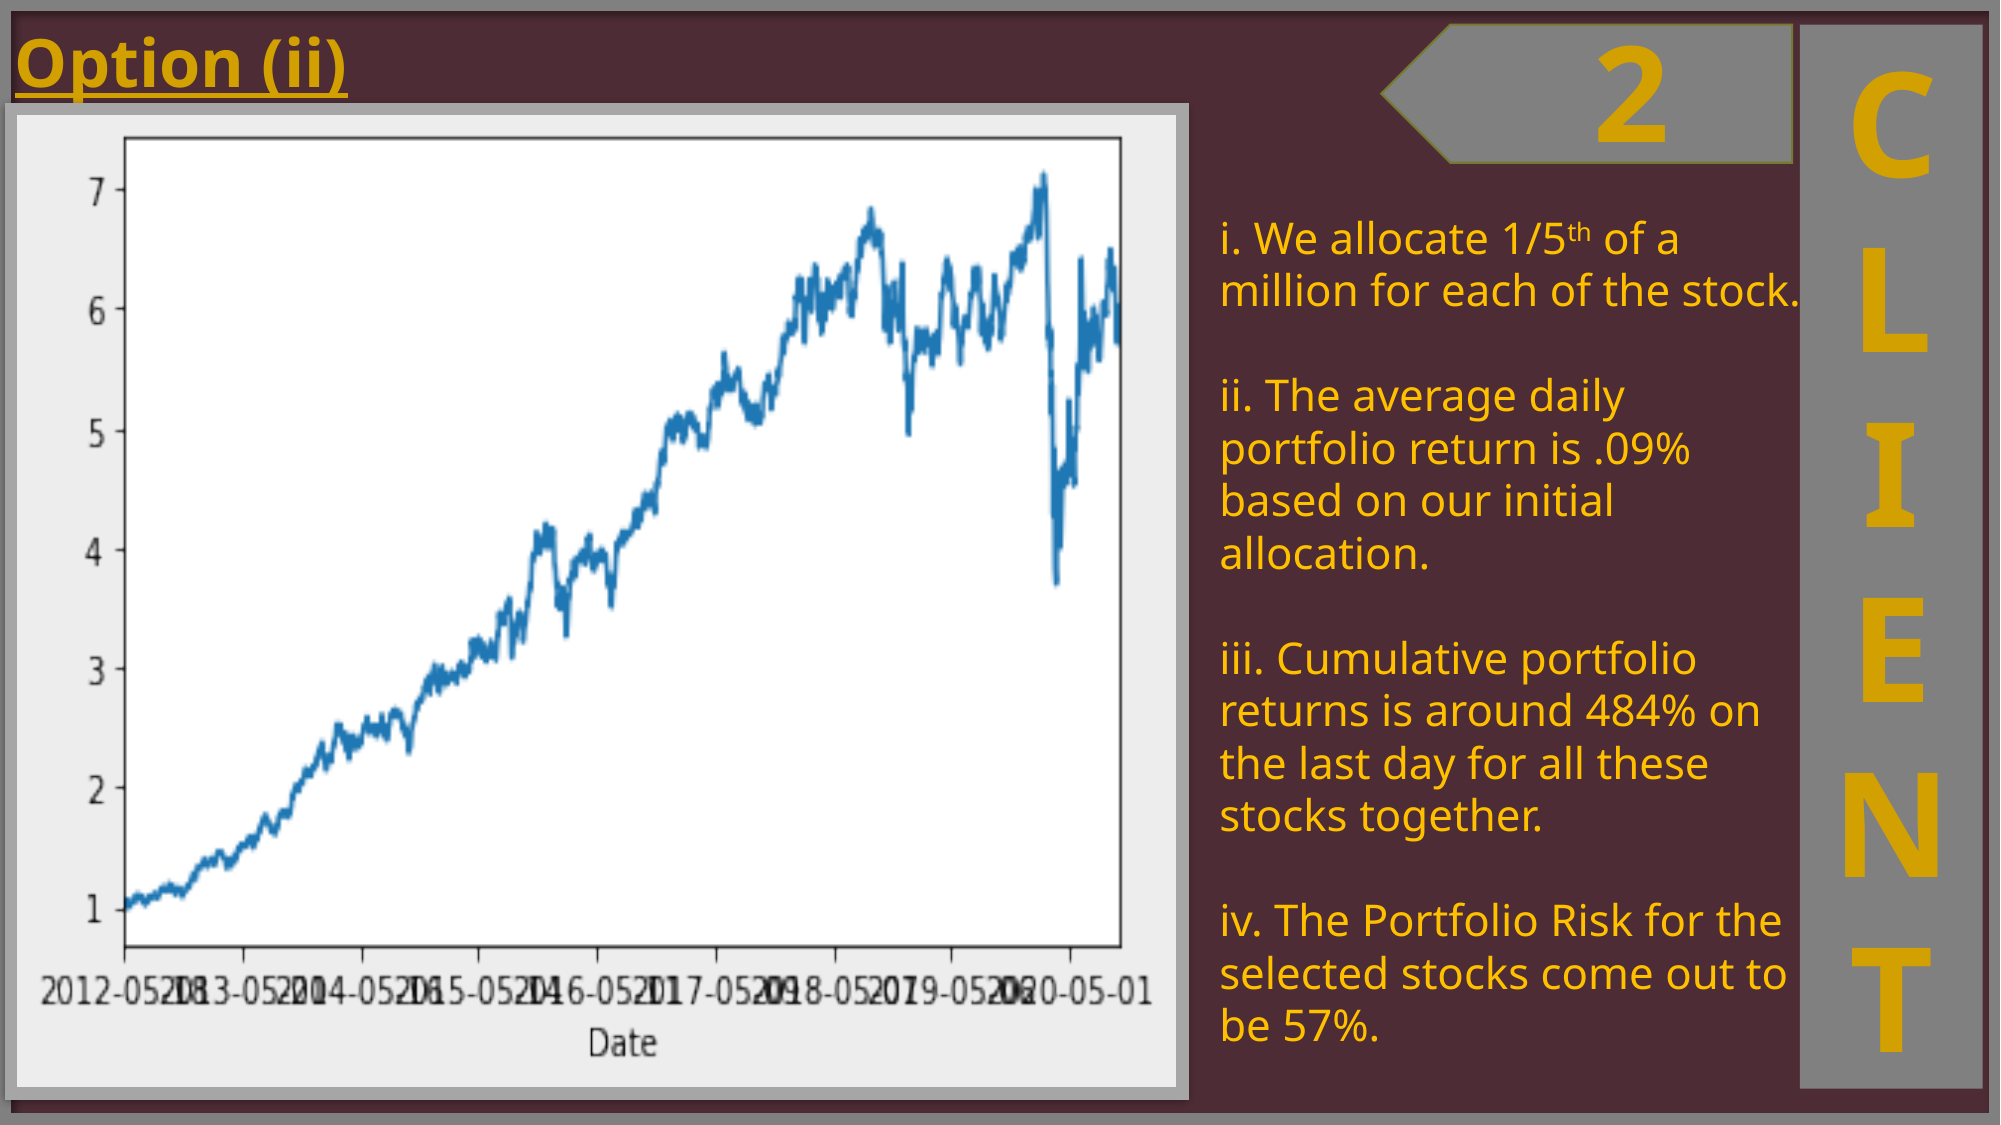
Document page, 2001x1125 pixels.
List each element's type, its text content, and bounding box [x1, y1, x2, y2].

text_box Option (ii) [0, 13, 469, 105]
picture [17, 115, 1177, 1088]
text_box [0, 0, 2000, 1125]
text_box C L I E N T [1799, 24, 1983, 1089]
text_box [1379, 23, 1551, 164]
text_box i. We allocate 1/5th of a million for each of the stock. ii. The average daily portfolio return is .09% based on our initial allocation. iii. Cumulative portfolio returns is around 484% on the last day for all these stocks together. iv. The Portfolio Risk for the selected stocks come out to be 57%. [1204, 203, 1822, 1058]
text_box [1713, 23, 1794, 164]
text_box 2 [1551, 2, 1713, 177]
